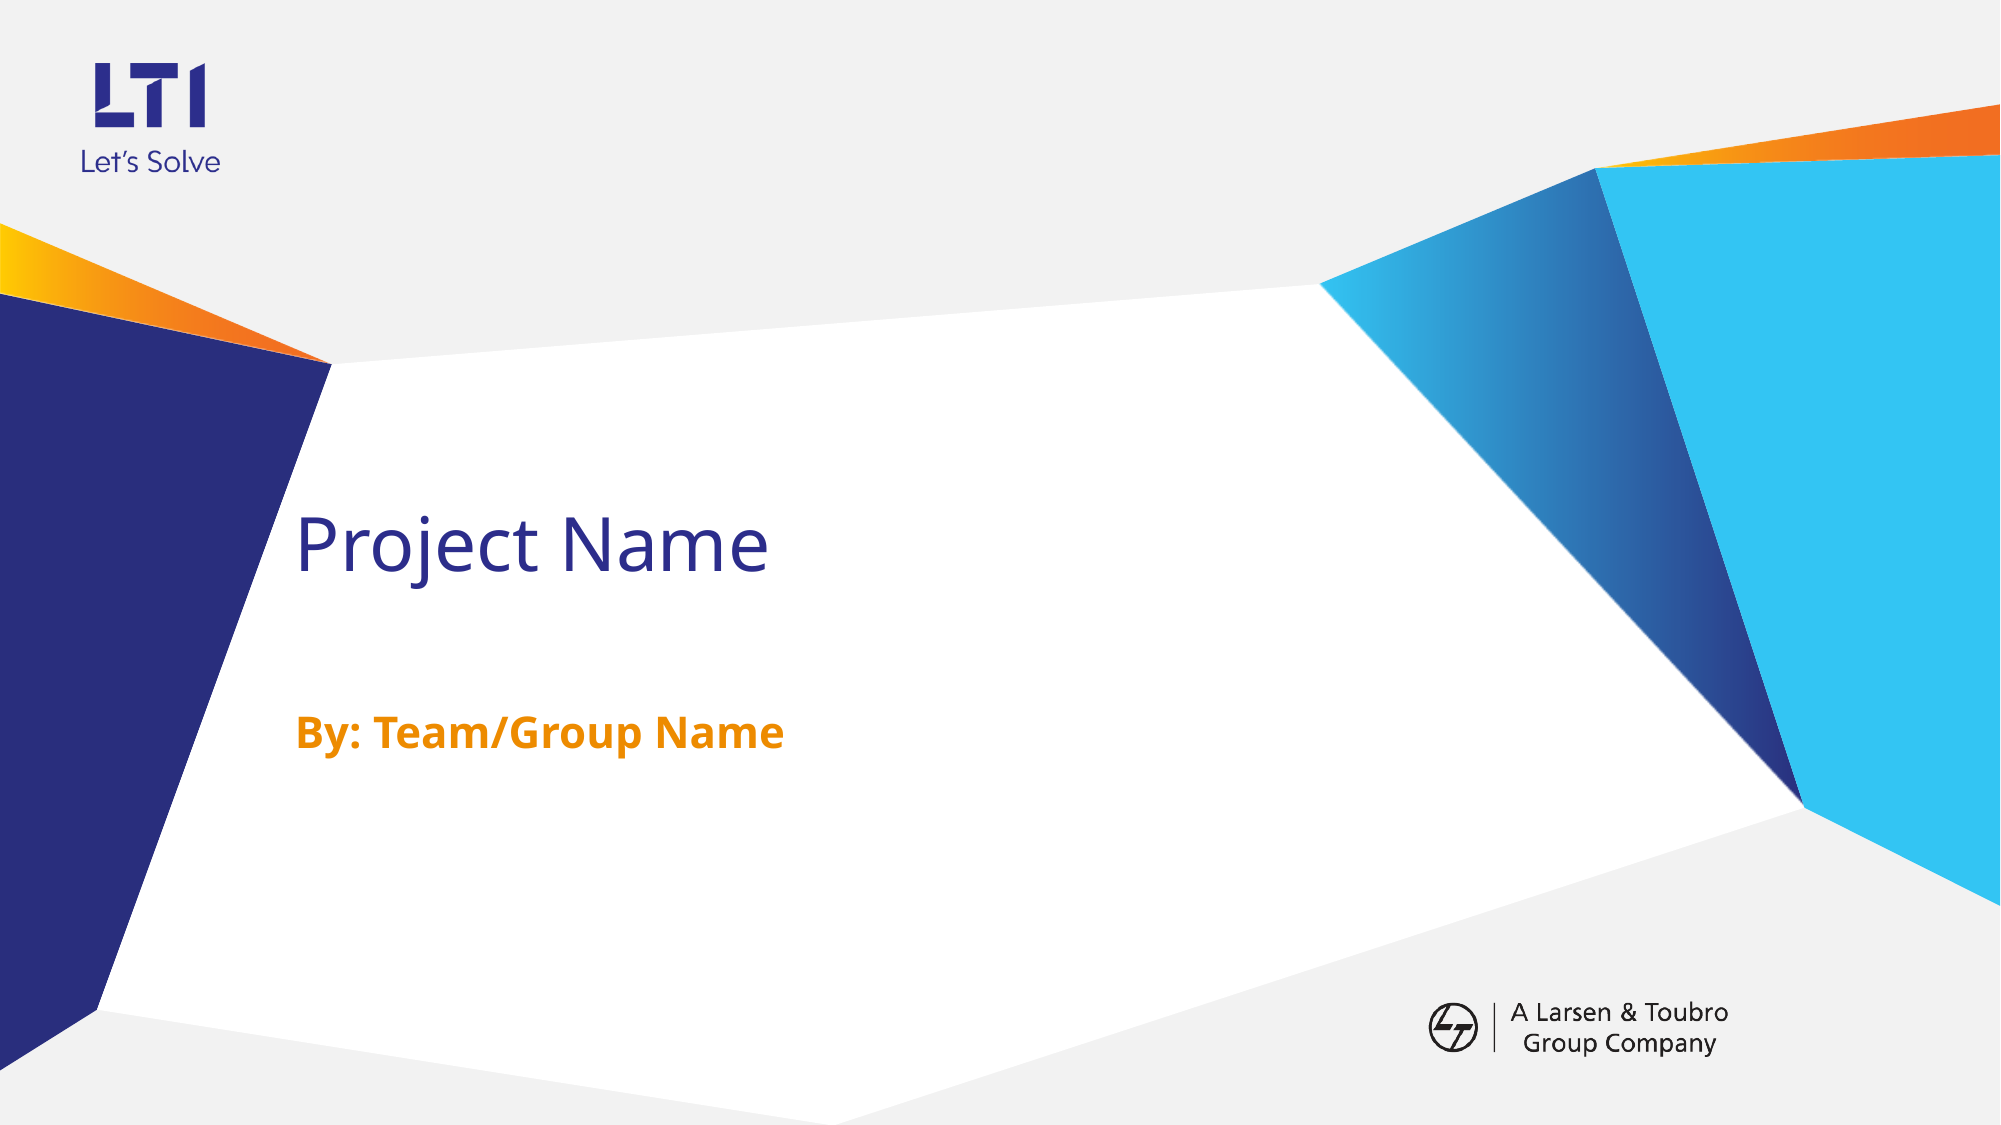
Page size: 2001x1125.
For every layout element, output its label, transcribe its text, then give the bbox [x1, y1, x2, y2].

picture [59, 45, 242, 190]
title Project Name [294, 496, 1512, 591]
picture [1428, 1001, 1728, 1057]
subtitle By: Team/Group Name [294, 706, 1511, 755]
